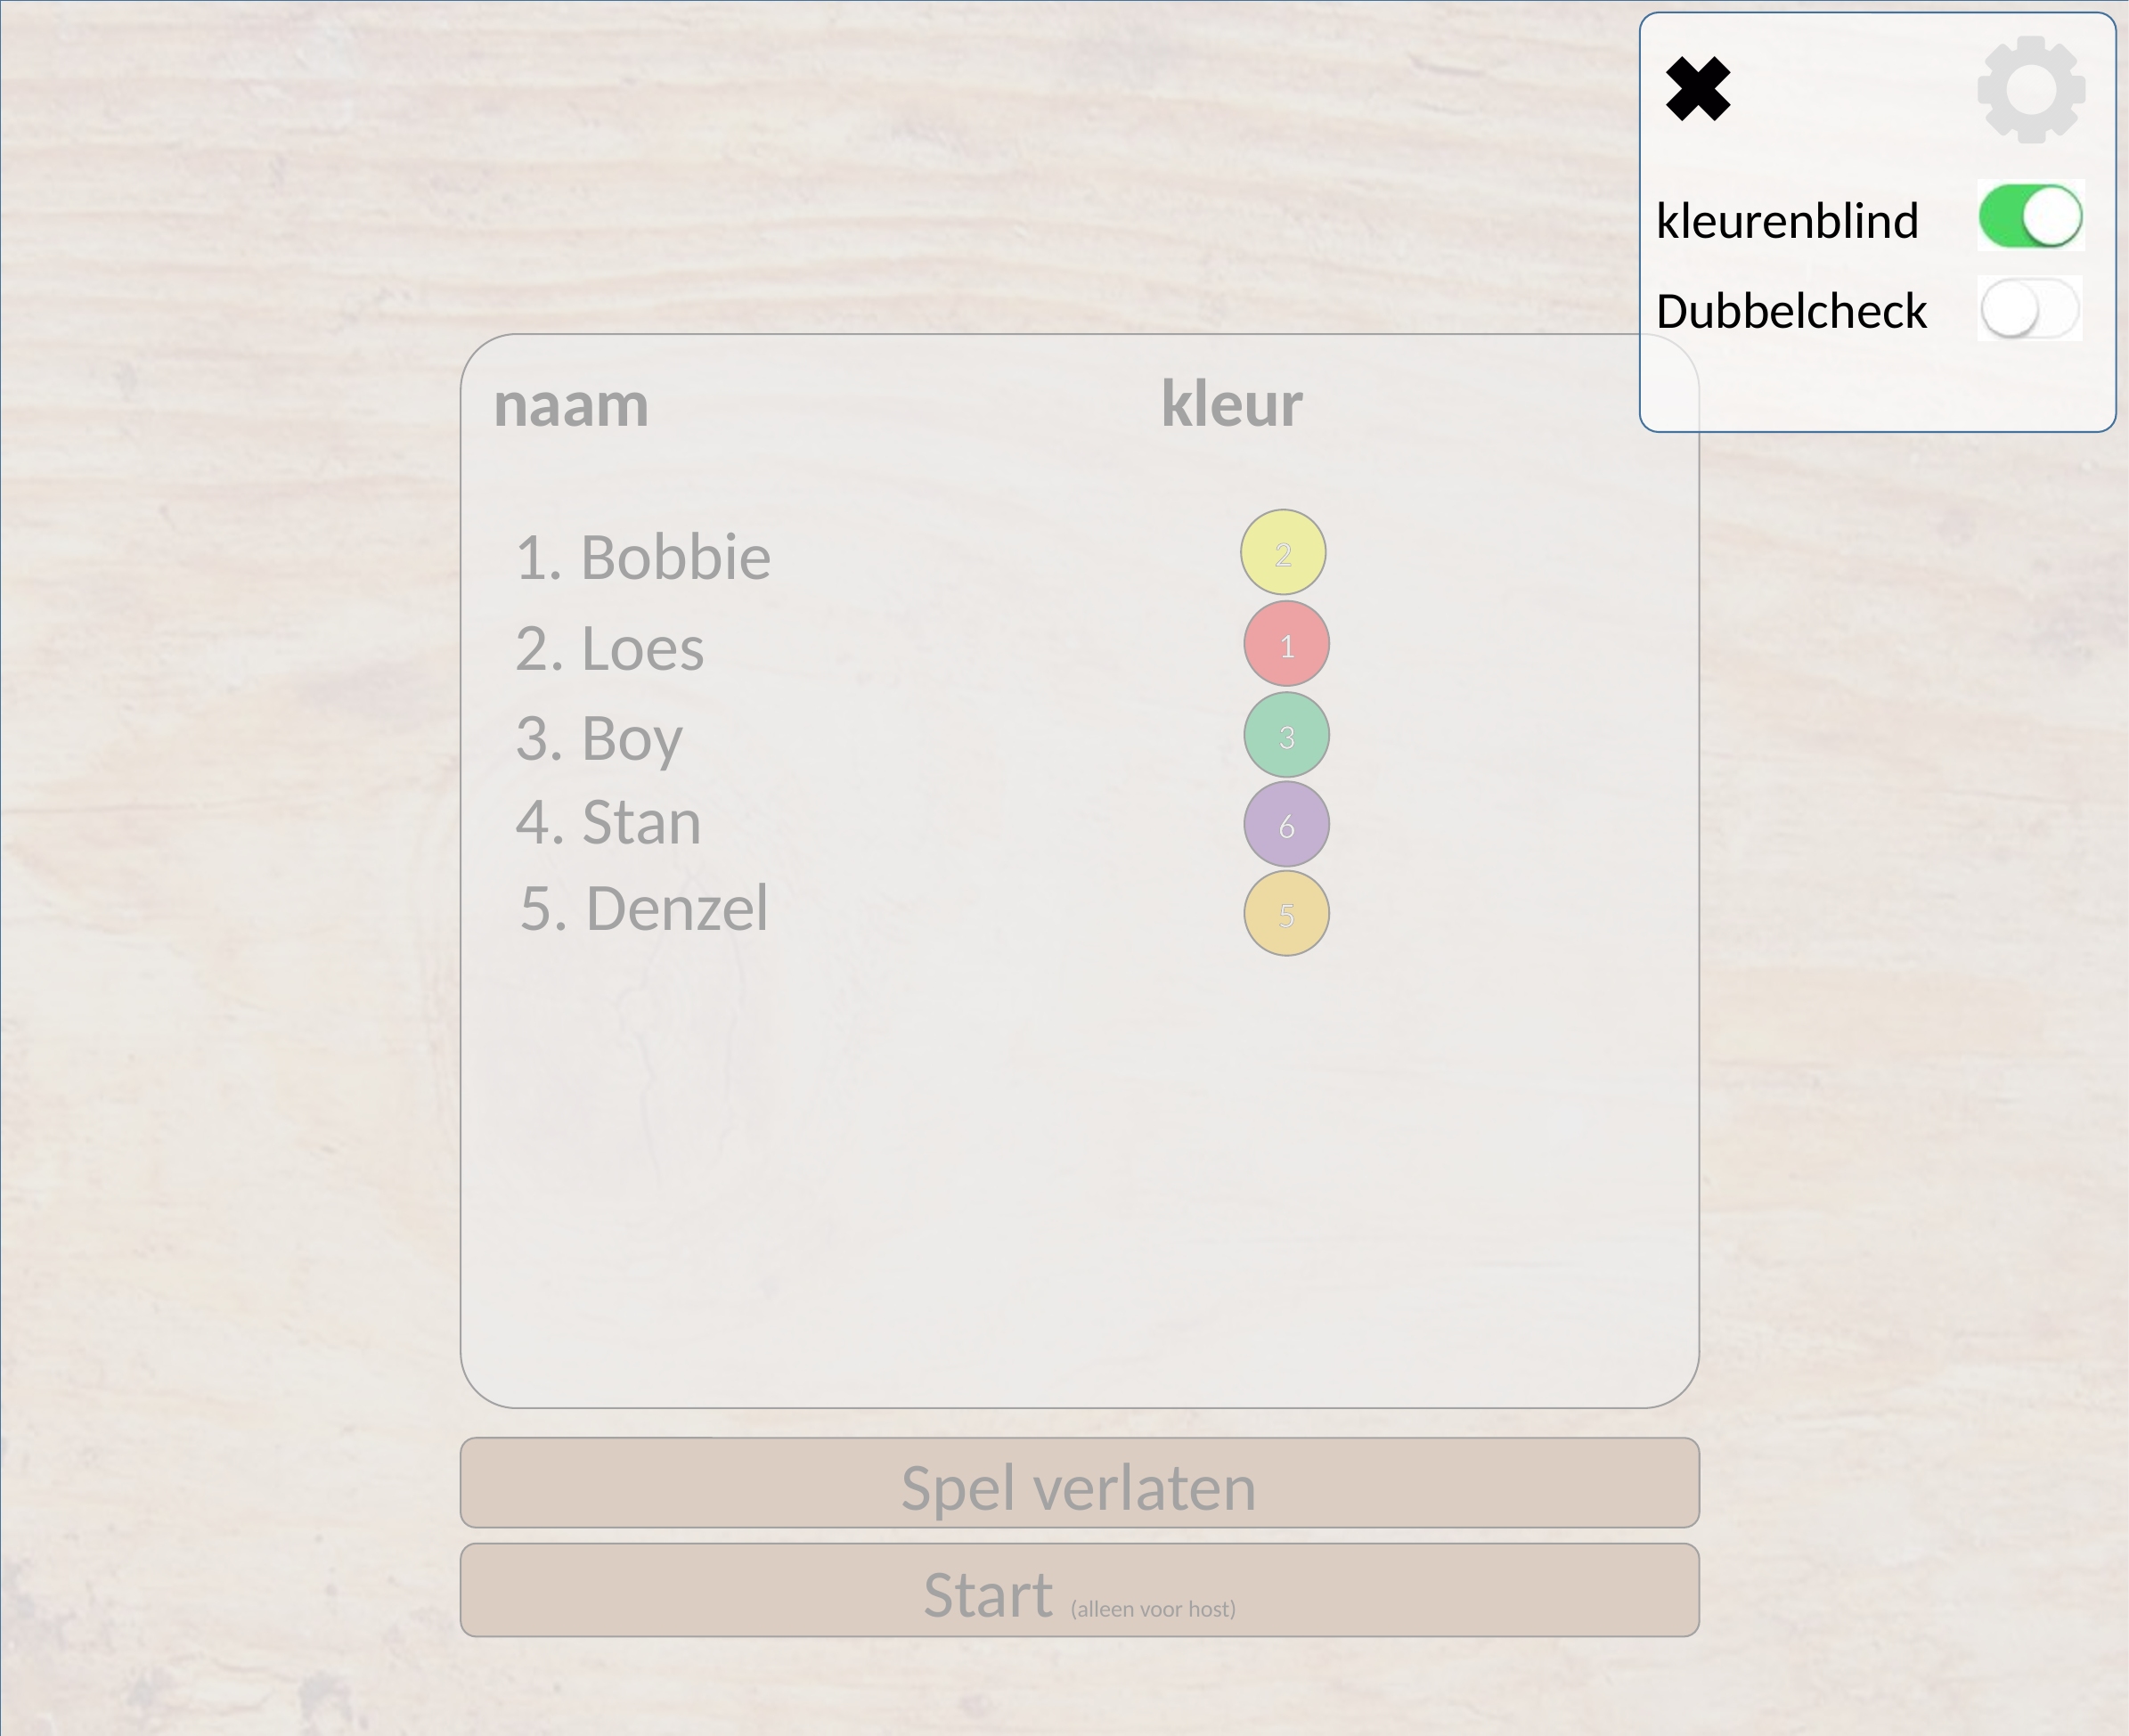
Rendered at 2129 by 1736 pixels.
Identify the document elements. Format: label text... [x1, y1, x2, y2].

picture [1978, 179, 2085, 251]
picture [1977, 35, 2086, 144]
picture [1978, 275, 2083, 341]
text_box [1638, 11, 2117, 434]
picture [1666, 56, 1731, 121]
text_box Dubbelcheck [1643, 270, 1942, 346]
text_box [0, 0, 2129, 1736]
text_box kleurenblind [1643, 179, 1934, 256]
